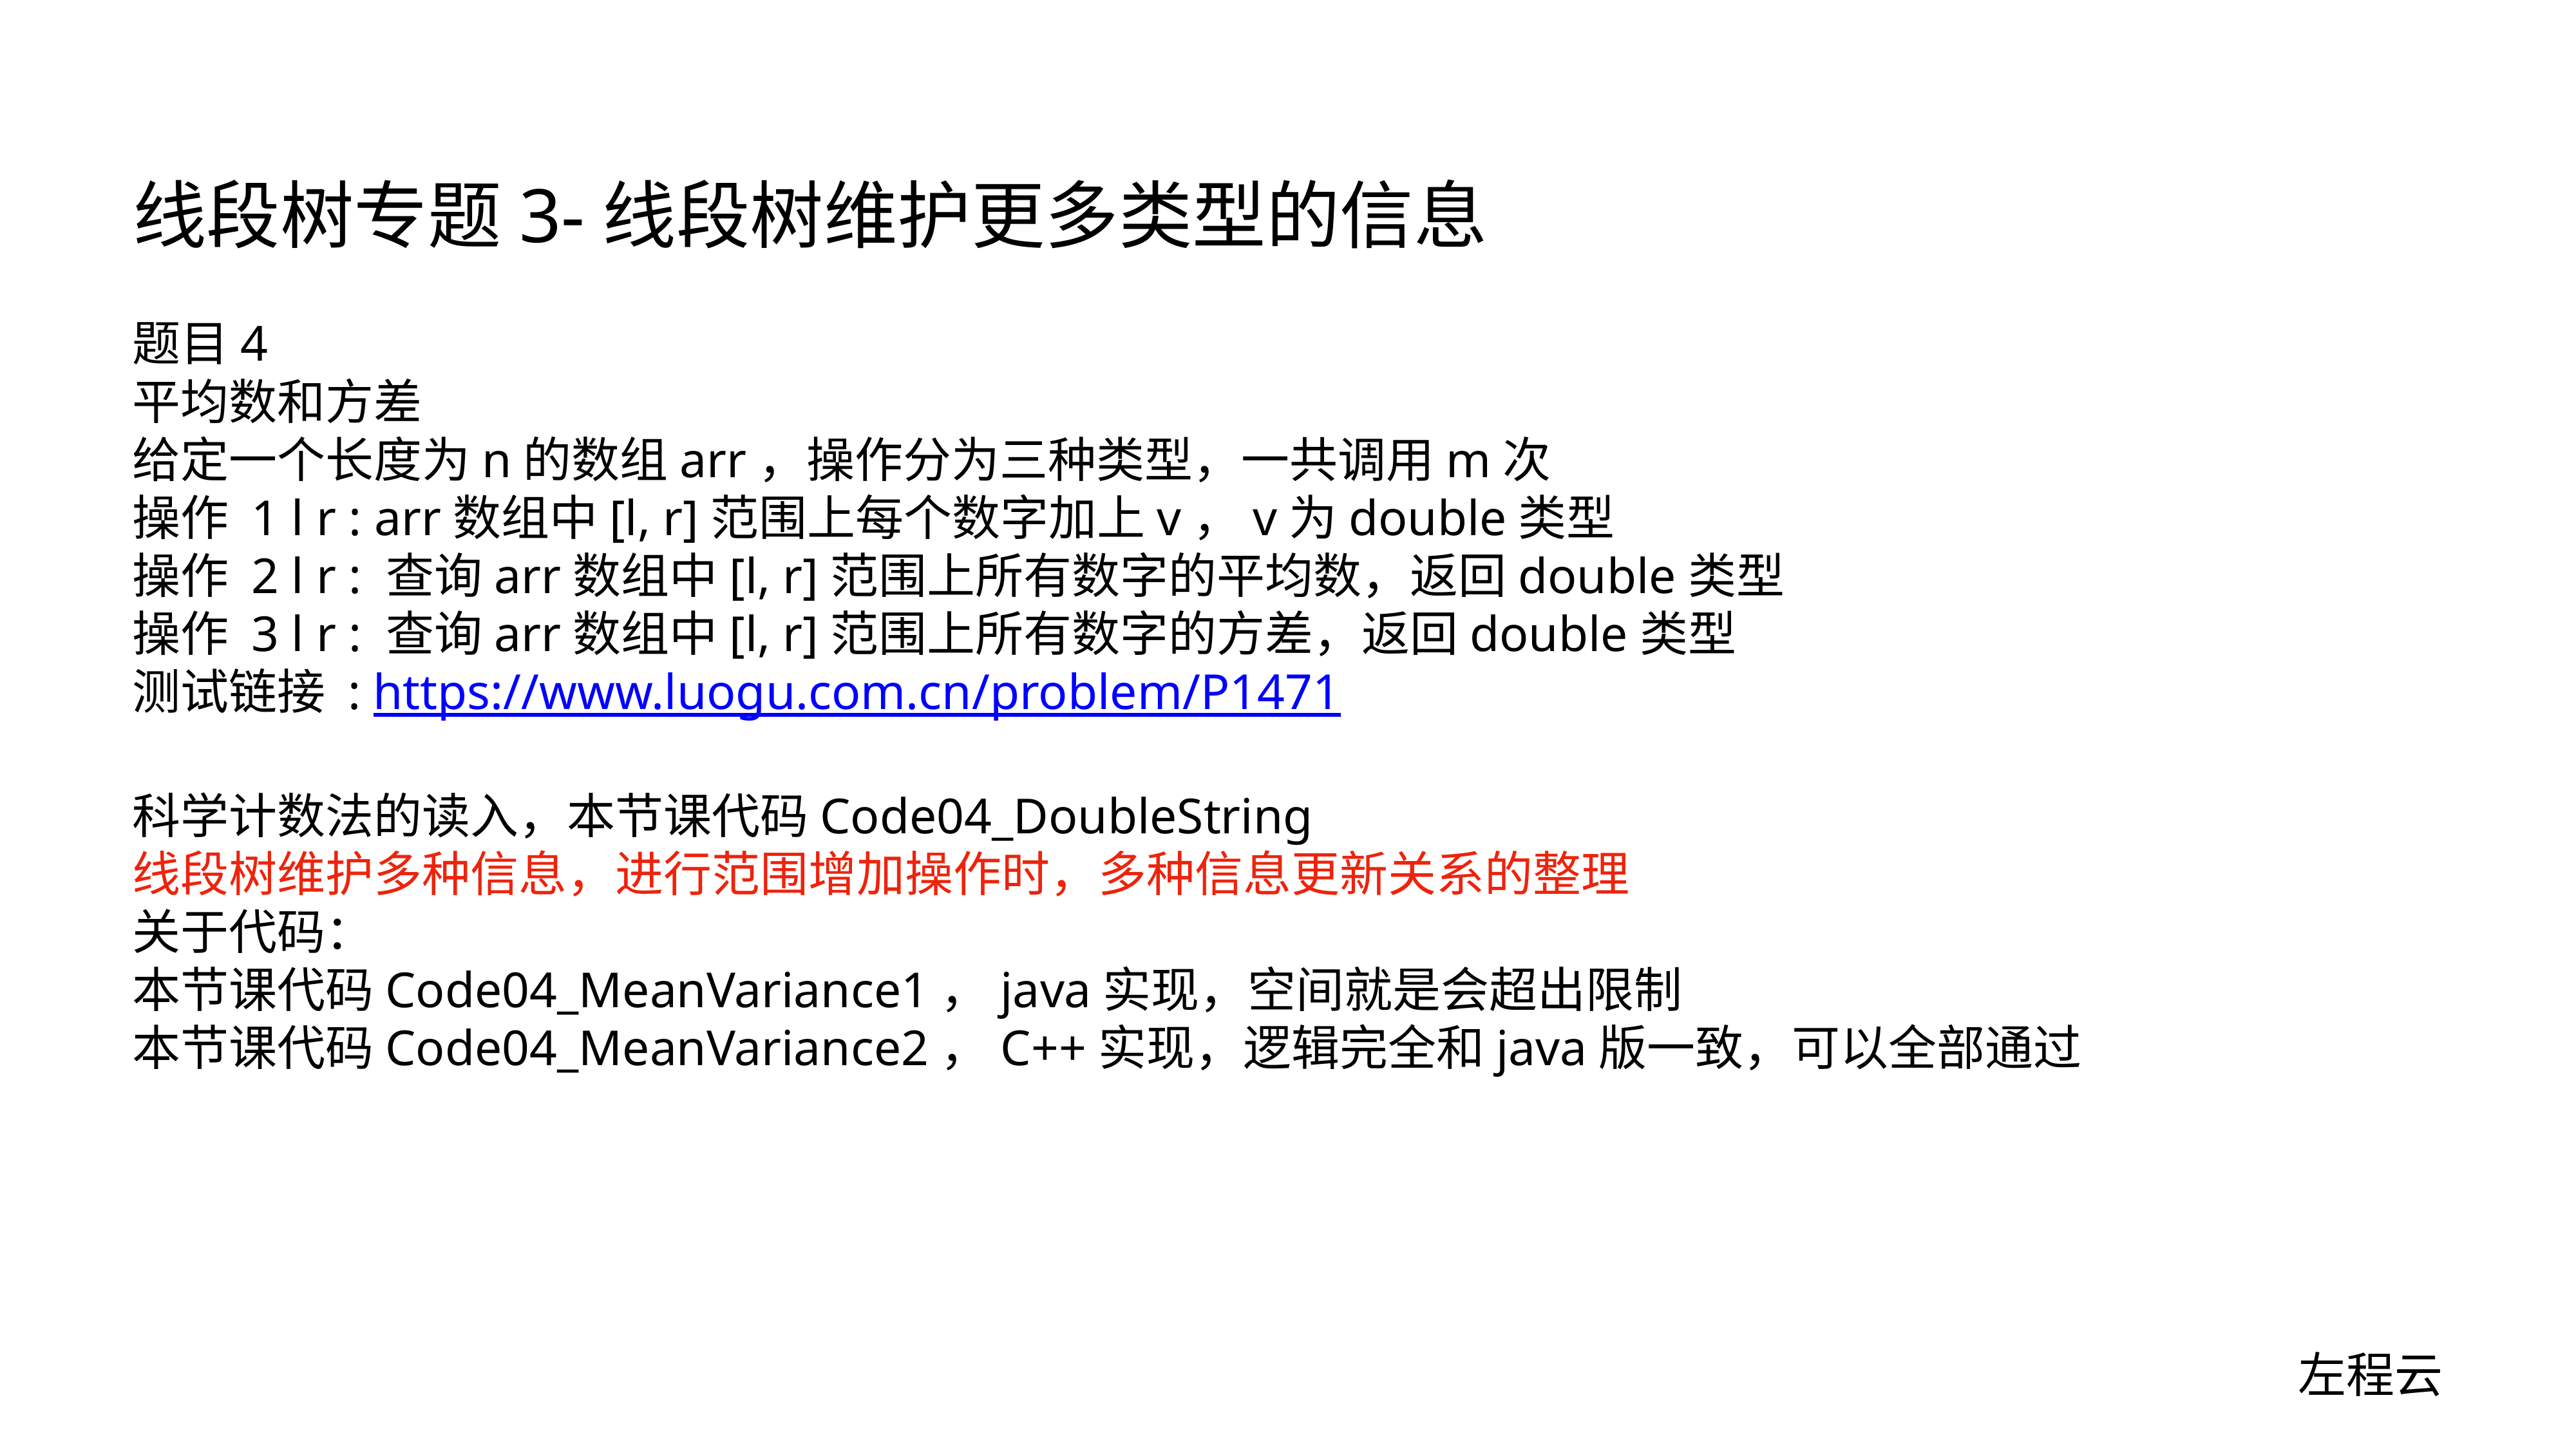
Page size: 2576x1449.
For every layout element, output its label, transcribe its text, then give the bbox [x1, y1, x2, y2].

title 线段树专题3-线段树维护更多类型的信息 [127, 48, 2449, 263]
text_box 左程云 [127, 1339, 2449, 1408]
text_box 题目4 平均数和方差 给定一个长度为n的数组arr，操作分为三种类型，一共调用m次 操作 1 l r : arr数组中[l, r]范围上每个数字加上v，v为double类型 操作 2 l r : 查询arr数组中[l, r]范围上所有数字的平均数，返回double类型 操作 3 l r : 查询arr数组中[l, r]范围上所有数字的方差，返回double类型 测试链接 : https://www.luogu.com.cn/problem/P1471 科学计数法的读入，本节课代码Code04_DoubleString 线段树维护多种信息，进行范围增加操作时，多种信息更新关系的整理 关于代码： 本节课代码Code04_MeanVariance1，java实现，空间就是会超出限制 本节课代码Code04_MeanVariance2，C++实现，逻辑完全和java版一致，可以全部通过 [127, 314, 2449, 1304]
